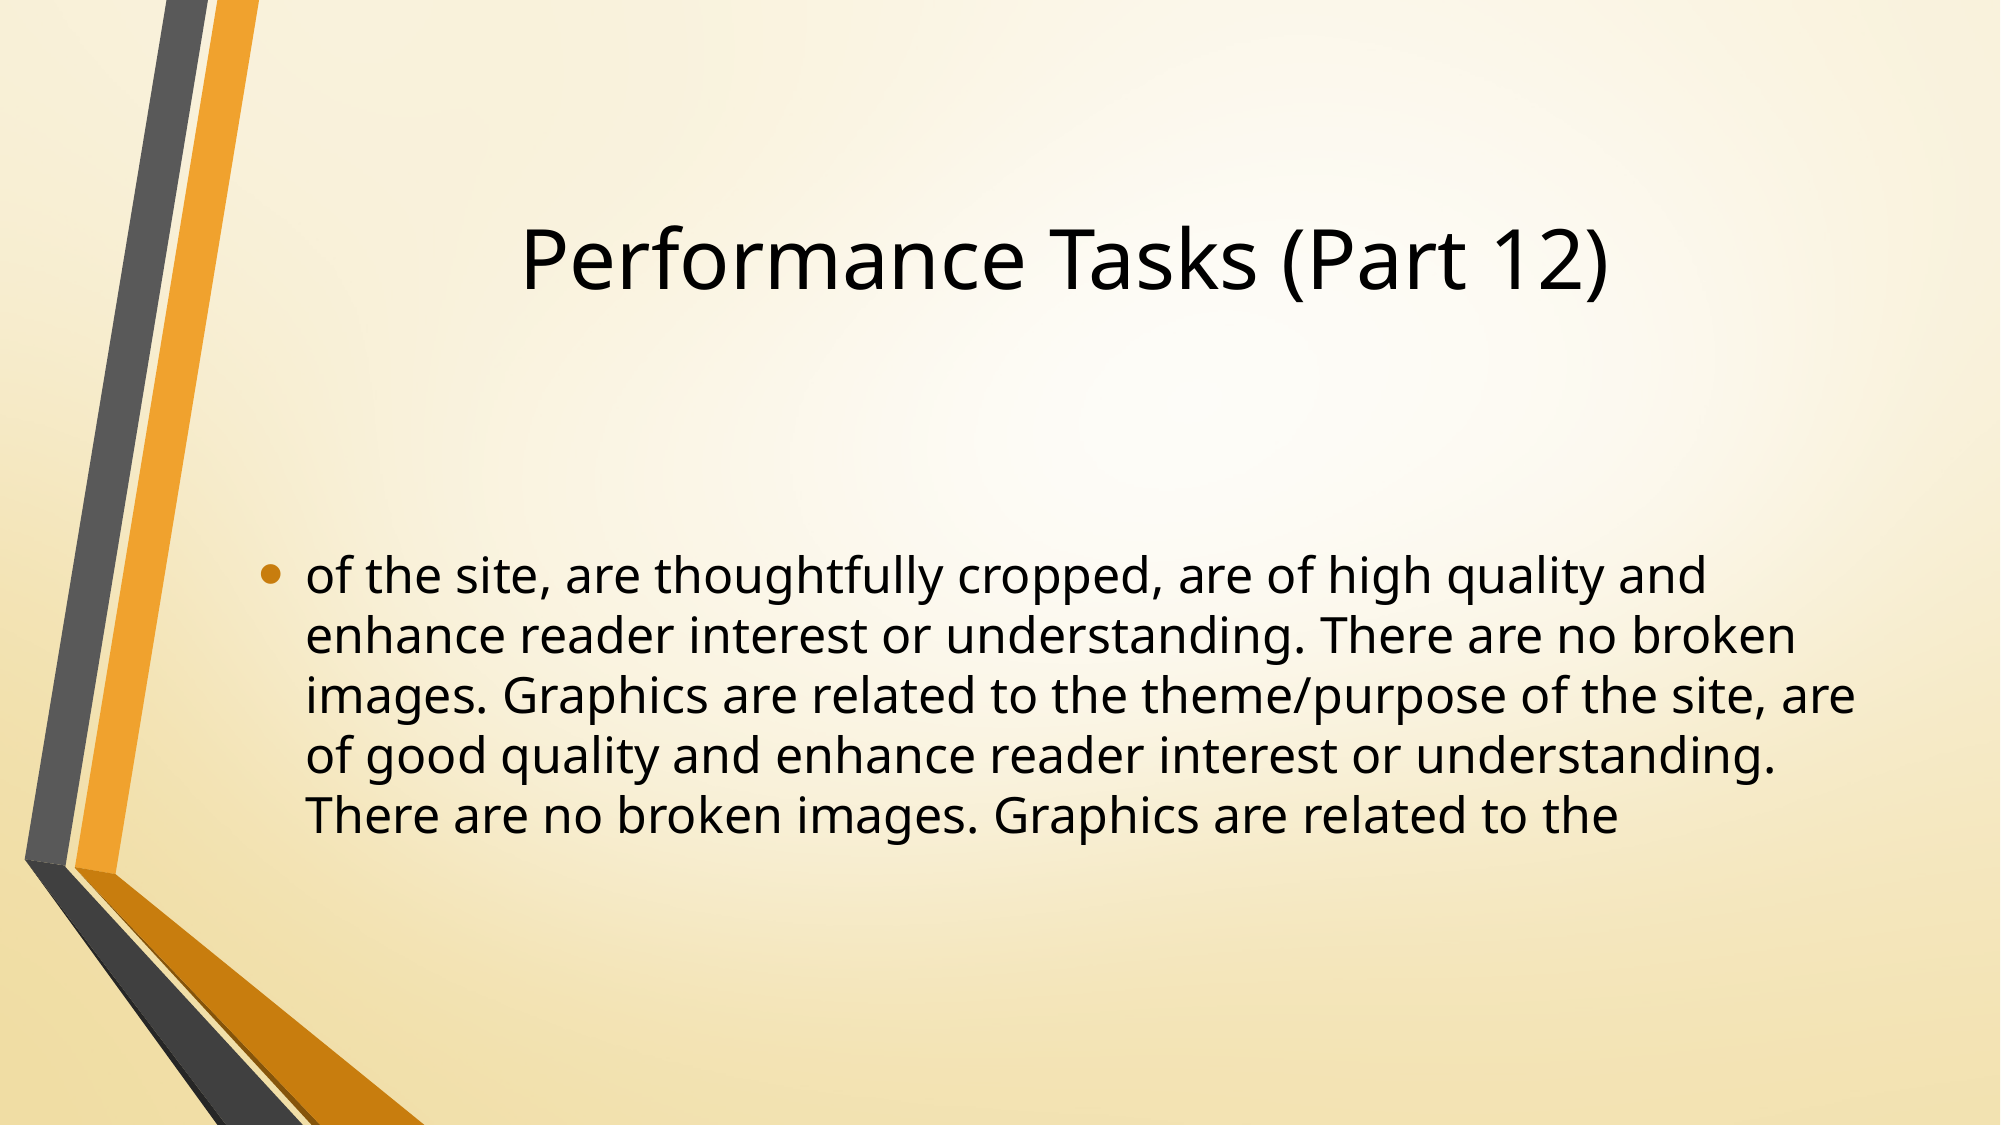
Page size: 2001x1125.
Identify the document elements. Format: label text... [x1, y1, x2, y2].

title Performance Tasks (Part 12) [243, 112, 1887, 400]
list of the site, are thoughtfully cropped, are of high quality and enhance reader interest or understanding. There are no broken images. Graphics are related to the theme/purpose of the site, are of good quality and enhance reader interest or understanding. There are no broken images. Graphics are related to the [243, 437, 1887, 950]
